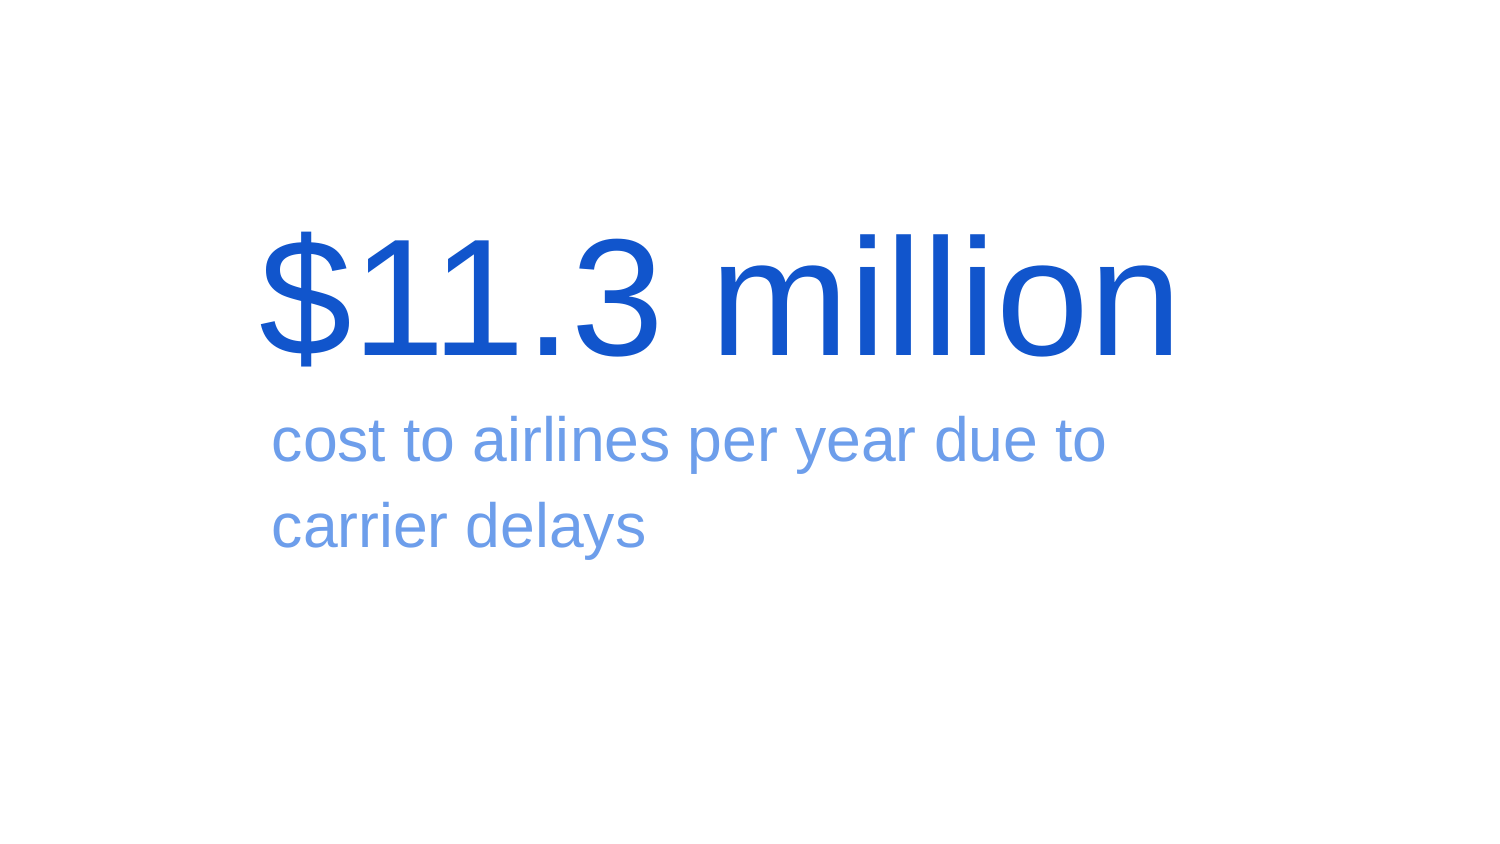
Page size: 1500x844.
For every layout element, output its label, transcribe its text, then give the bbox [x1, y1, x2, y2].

text_box $11.3 million [244, 173, 1264, 404]
text_box cost to airlines per year due to carrier delays [256, 372, 1201, 651]
